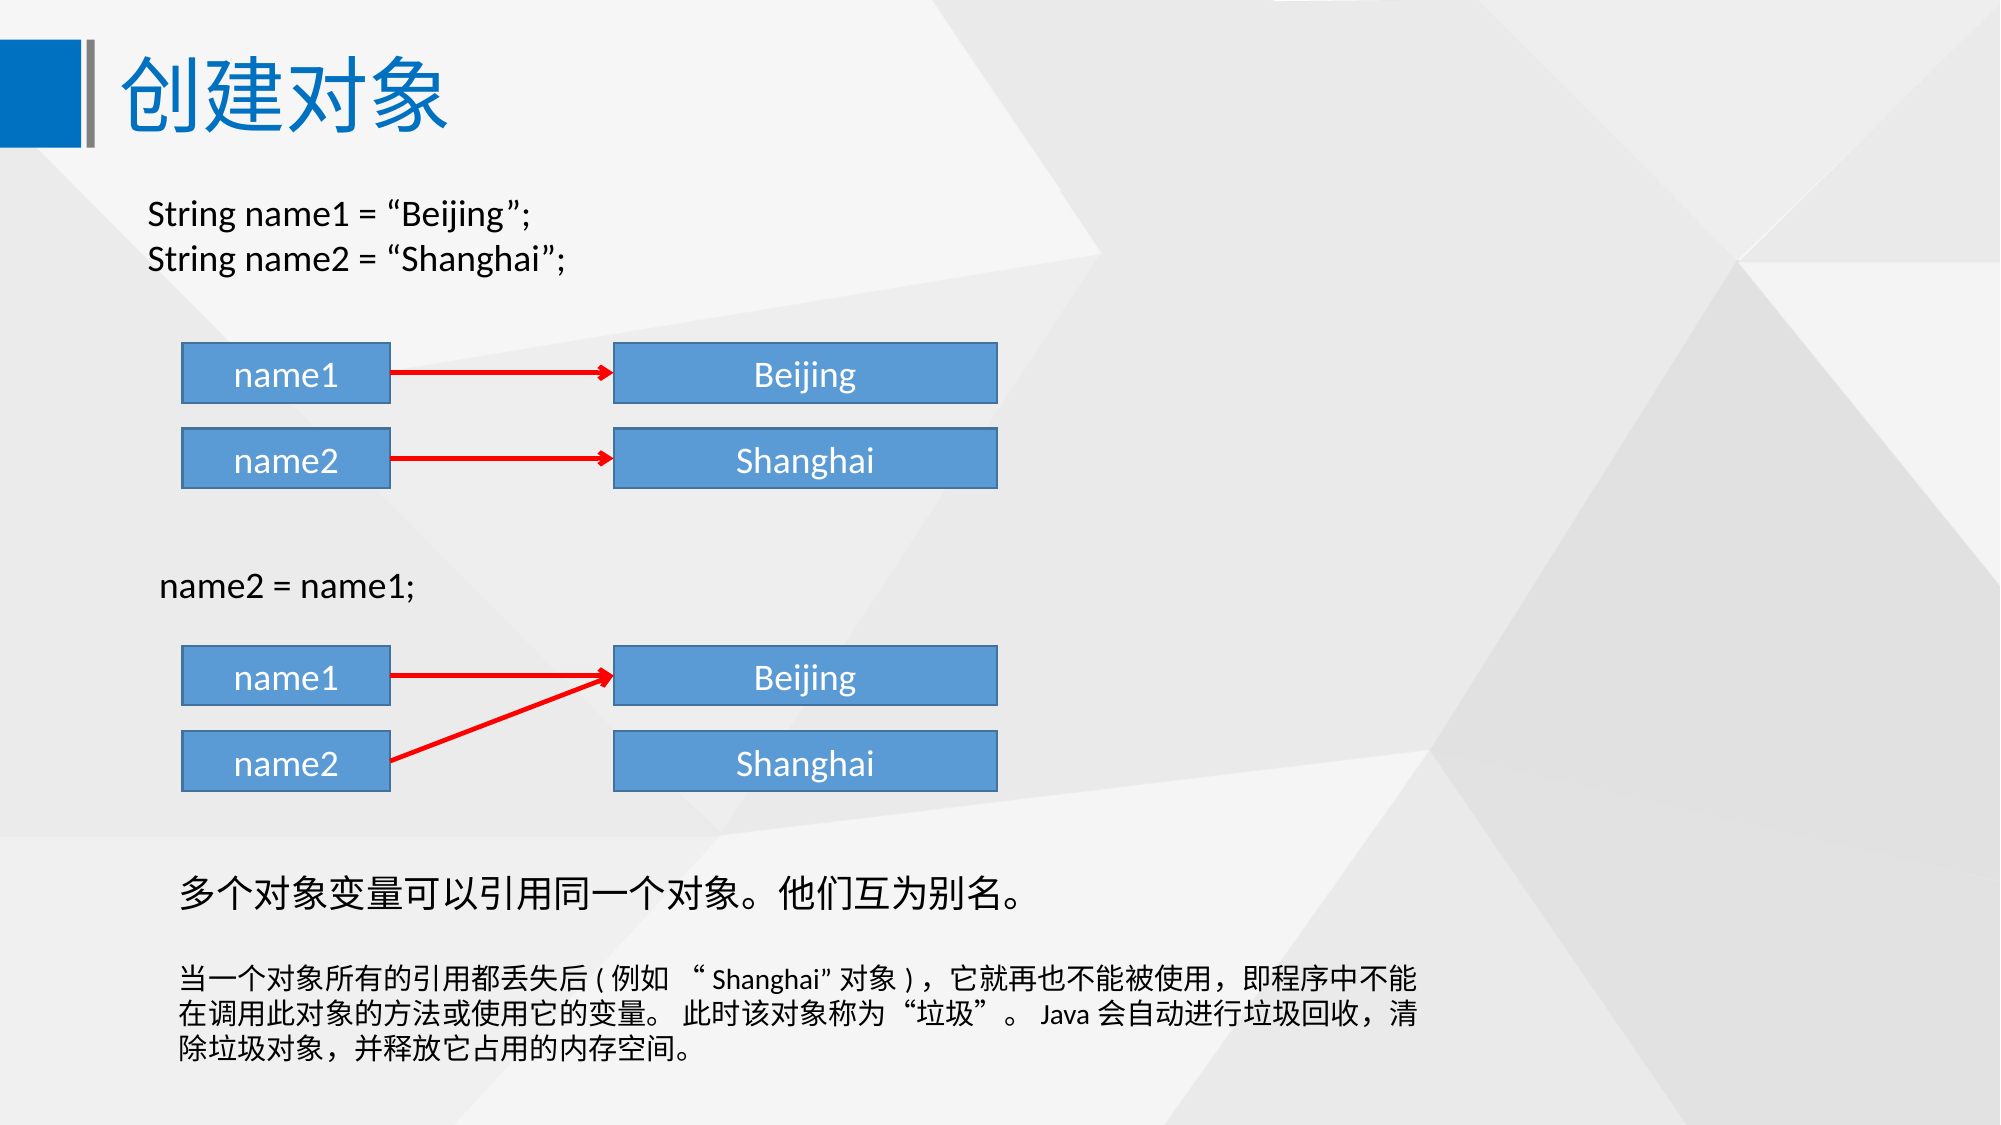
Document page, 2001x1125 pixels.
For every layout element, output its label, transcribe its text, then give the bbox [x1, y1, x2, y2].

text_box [182, 645, 998, 791]
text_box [0, 36, 468, 152]
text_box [182, 342, 998, 489]
text_box String name1 = “Beijing”; String name2 = “Shanghai”; [132, 181, 1719, 287]
text_box name2 = name1; [144, 553, 831, 614]
text_box 多个对象变量可以引用同一个对象。他们互为别名。 当一个对象所有的引用都丢失后(例如 “Shanghai”对象)，它就再也不能被使用，即程序中不能在调用此对象的方法或使用它的变量。 此时该对象称为“垃圾”。Java会自动进行垃圾回收，清除垃圾对象，并释放它占用的内存空间。 [164, 862, 1439, 1073]
